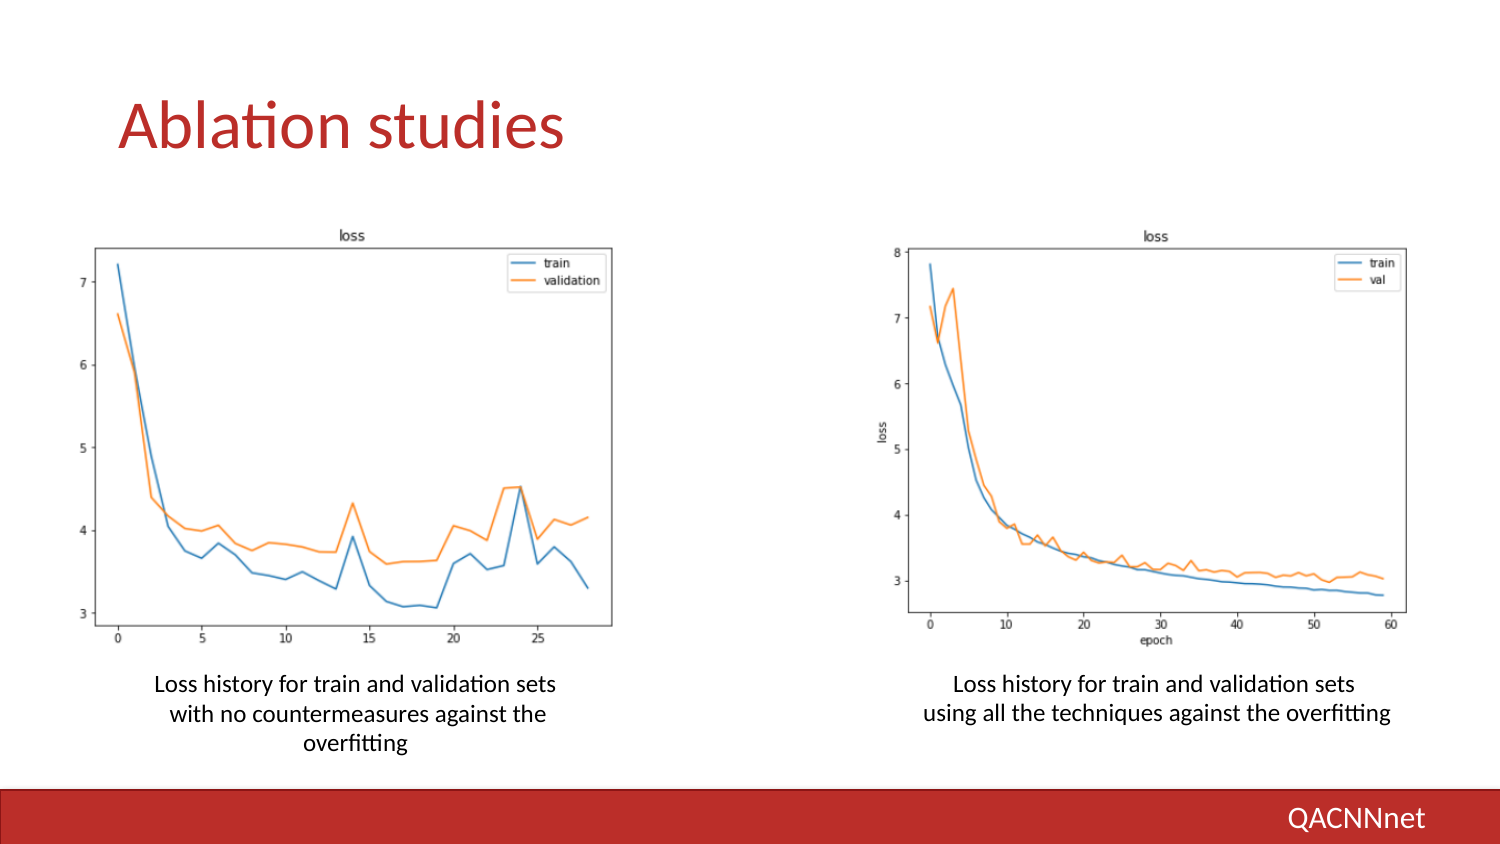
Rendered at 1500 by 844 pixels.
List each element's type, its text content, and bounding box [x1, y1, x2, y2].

text_box Loss history for train and validation sets with no countermeasures against the overfitting [103, 663, 614, 765]
text_box Loss history for train and validation sets using all the techniques against the overfitting [907, 663, 1408, 735]
title Ablation studies [103, 44, 1397, 206]
picture [67, 207, 1433, 655]
